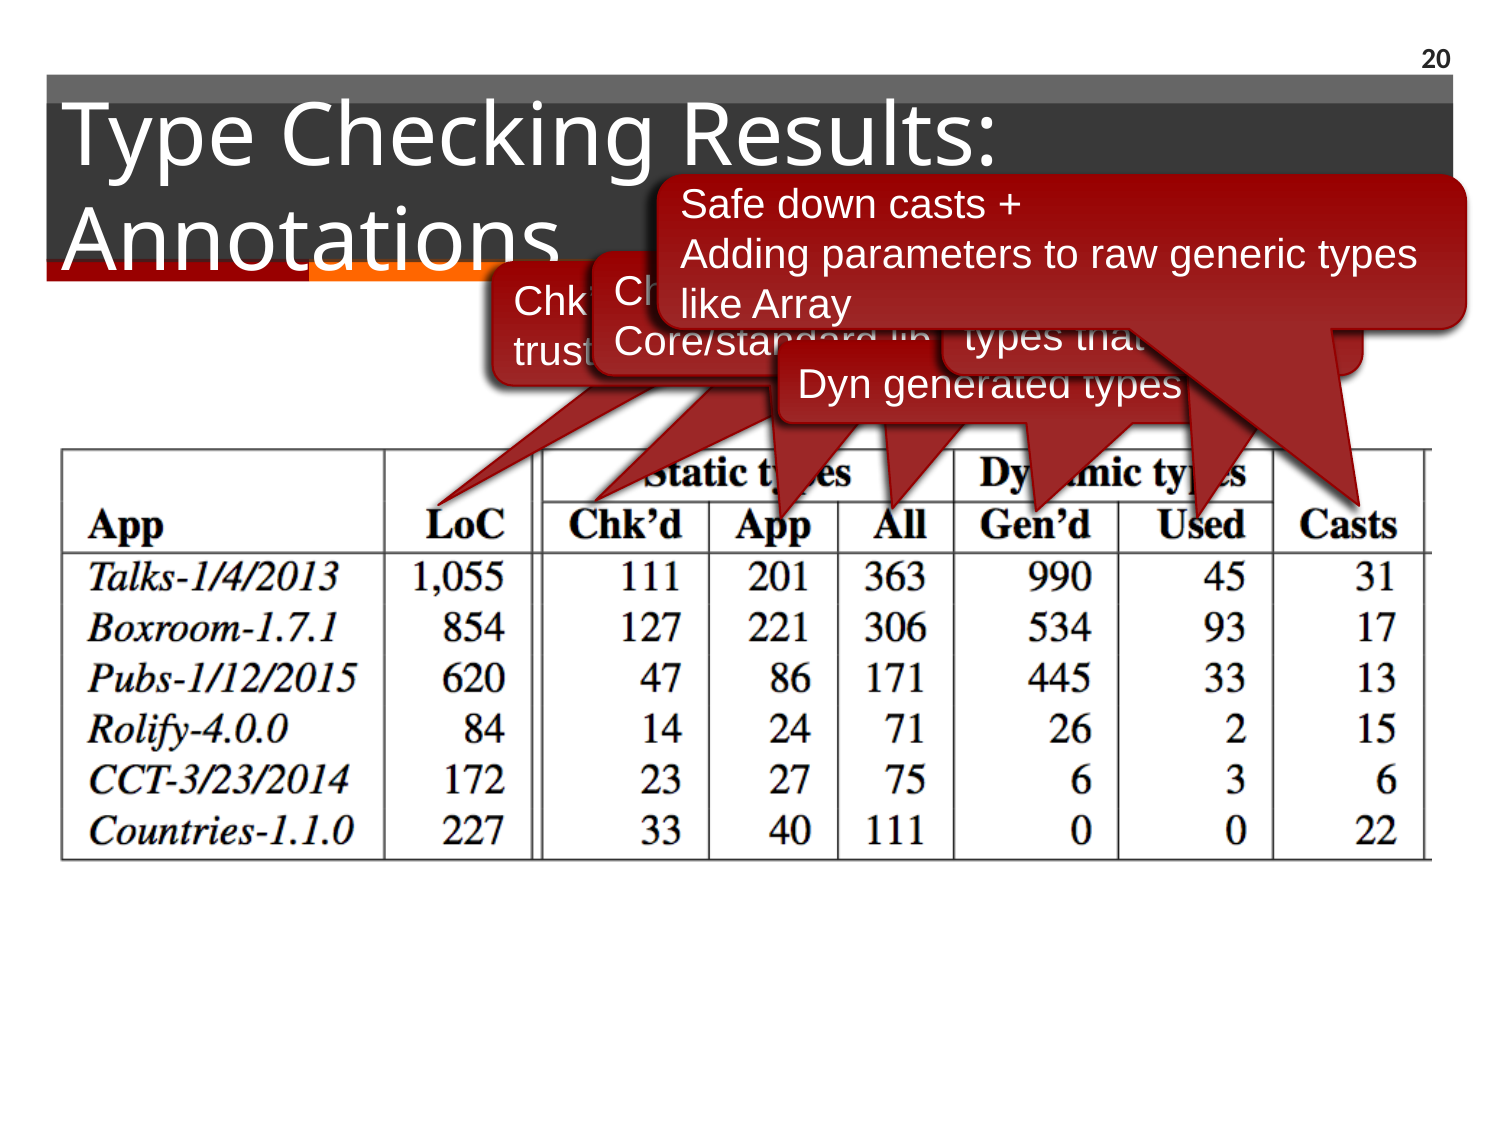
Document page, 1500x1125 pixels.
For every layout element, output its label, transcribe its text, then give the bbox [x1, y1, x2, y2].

title Type Checking Results: Annotations [46, 103, 1454, 259]
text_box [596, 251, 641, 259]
slide_number 19 [1362, 27, 1466, 87]
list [46, 261, 1433, 1045]
text_box Safe down casts + Adding parameters to raw generic types like Array [656, 174, 1468, 330]
